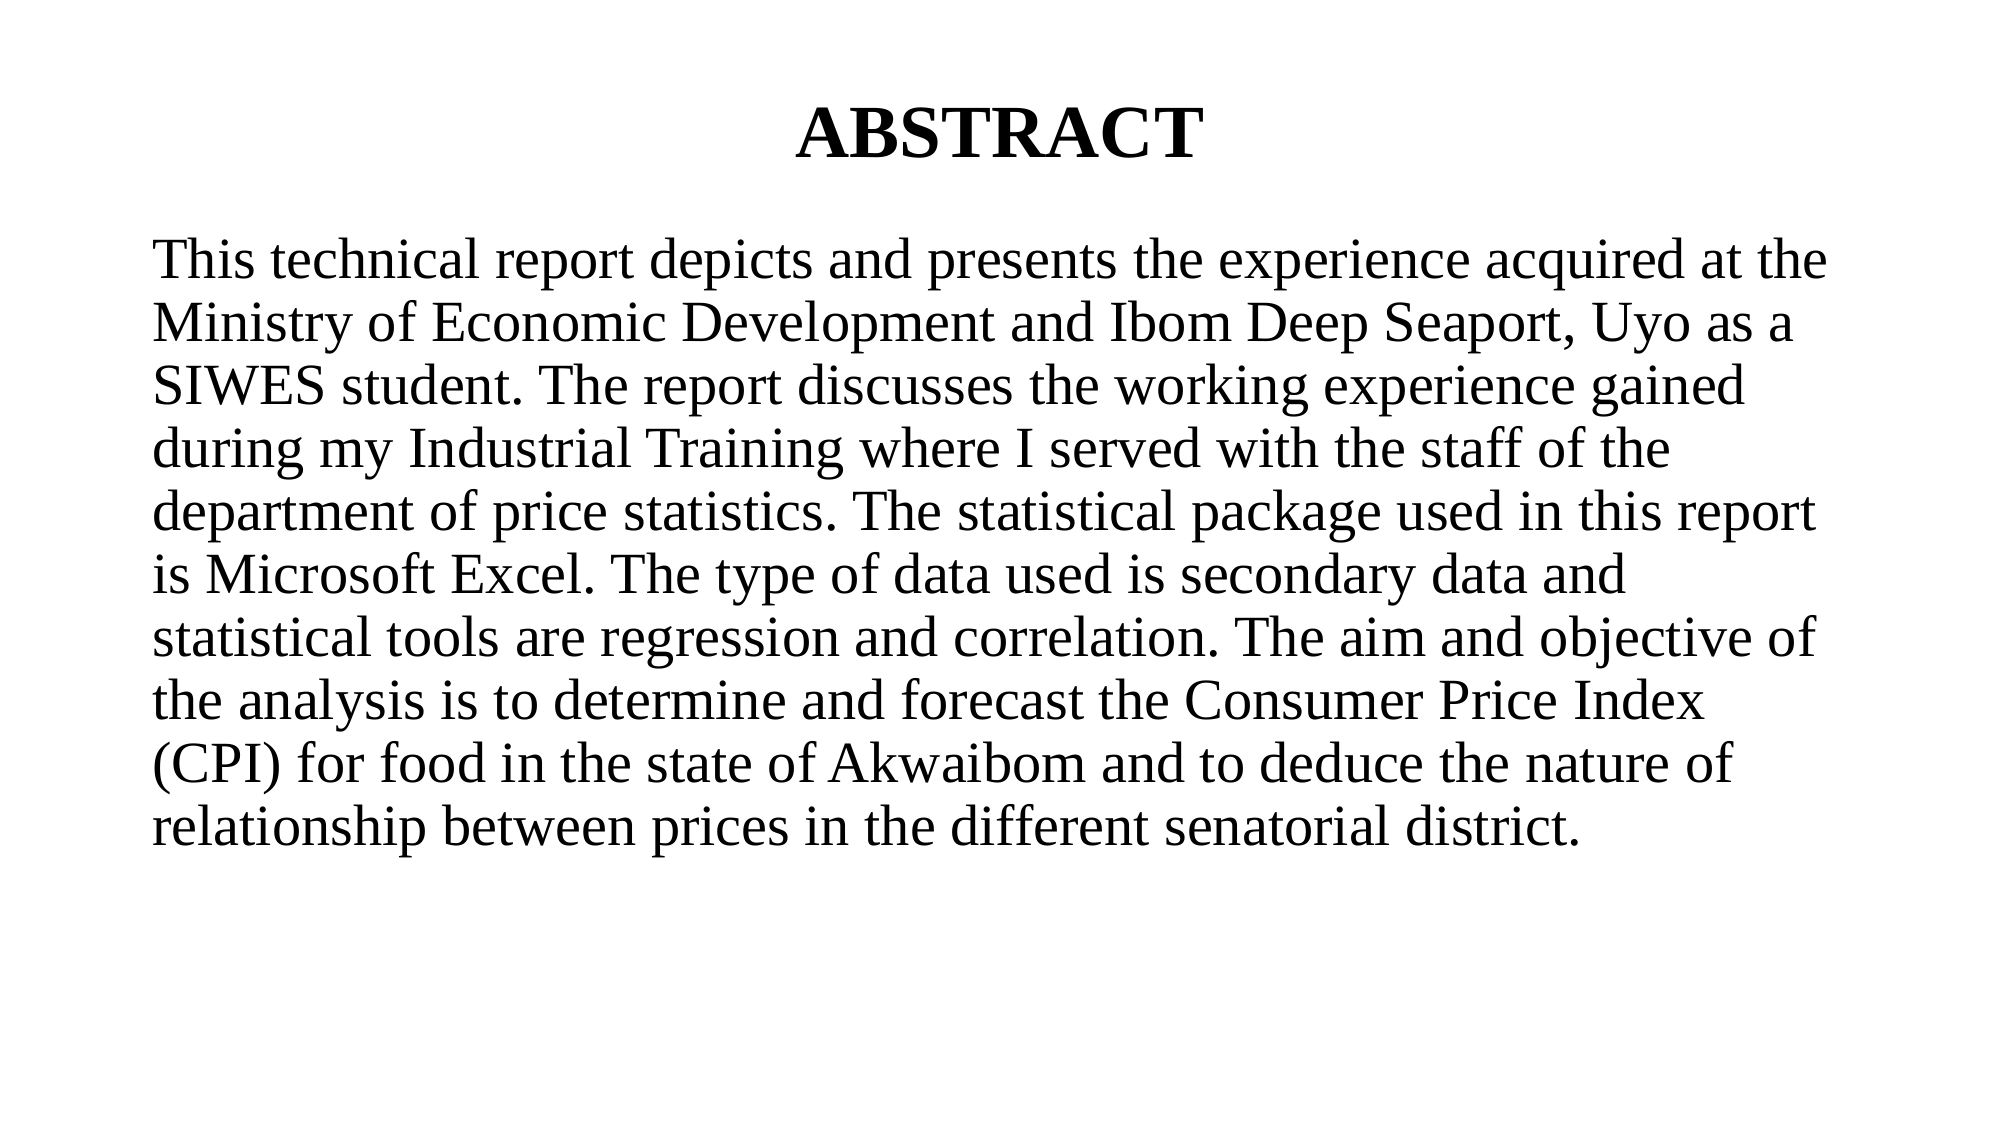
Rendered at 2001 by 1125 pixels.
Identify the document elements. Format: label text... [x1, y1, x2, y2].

list This technical report depicts and presents the experience acquired at the Ministry of Economic Development and Ibom Deep Seaport, Uyo as a SIWES student. The report discusses the working experience gained during my Industrial Training where I served with the staff of the department of price statistics. The statistical package used in this report is Microsoft Excel. The type of data used is secondary data and statistical tools are regression and correlation. The aim and objective of the analysis is to determine and forecast the Consumer Price Index (CPI) for food in the state of Akwaibom and to deduce the nature of relationship between prices in the different senatorial district. [137, 221, 1863, 1014]
title ABSTRACT [137, 59, 1863, 206]
